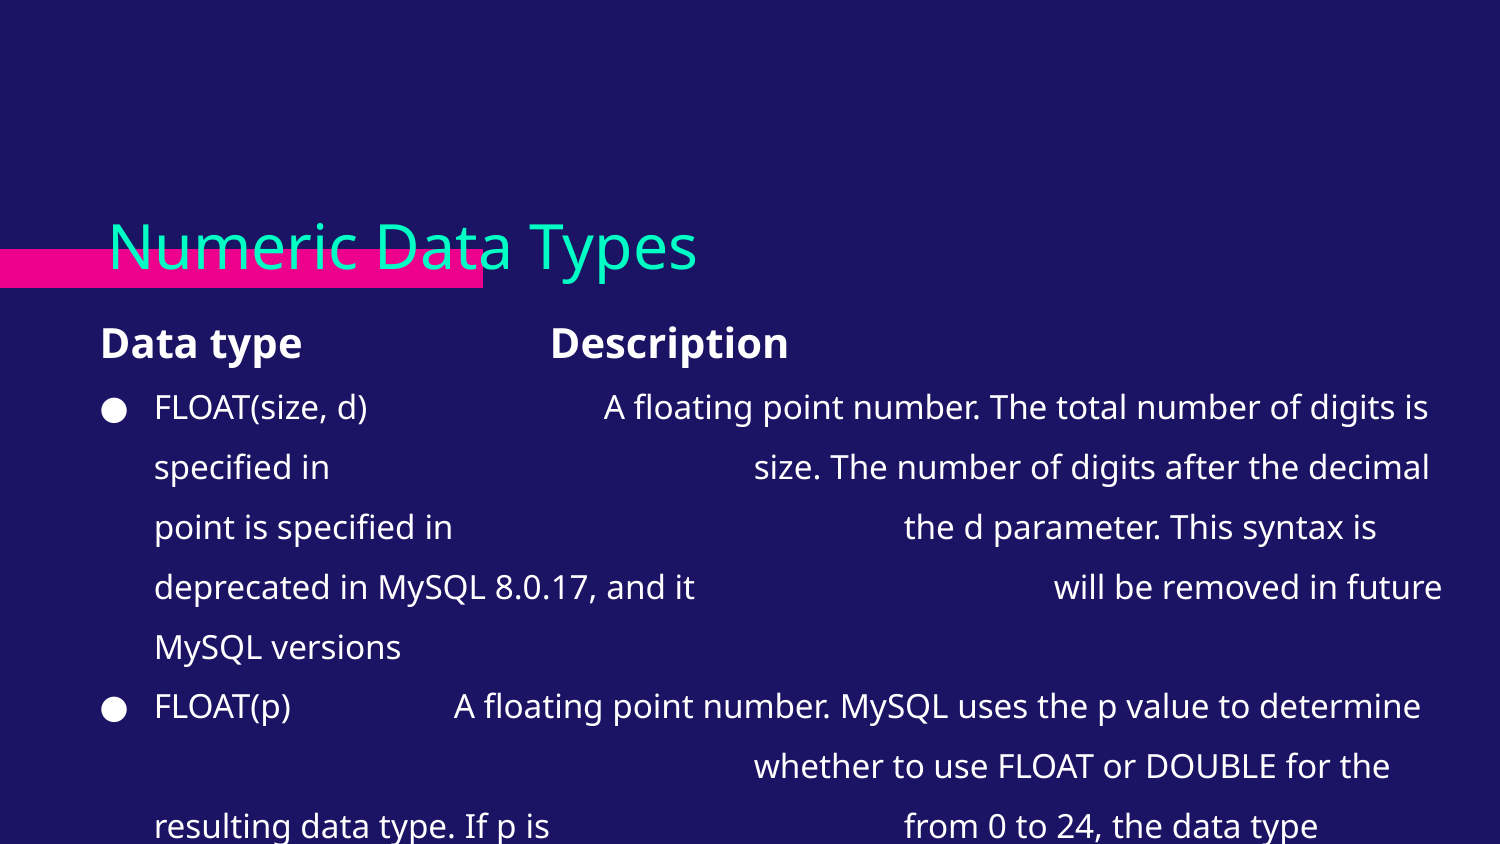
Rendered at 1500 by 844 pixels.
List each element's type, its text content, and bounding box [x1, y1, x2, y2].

list Data type Description FLOAT(size, d) A floating point number. The total number of digits is specified in size. The number of digits after the decimal point is specified in the d parameter. This syntax is deprecated in MySQL 8.0.17, and it will be removed in future MySQL versions FLOAT(p) A floating point number. MySQL uses the p value to determine whether to use FLOAT or DOUBLE for the resulting data type. If p is from 0 to 24, the data type becomes FLOAT(). If p is from 25 to 53, the data type becomes DOUBLE() [63, 276, 1473, 778]
title Numeric Data Types [92, 191, 1443, 324]
